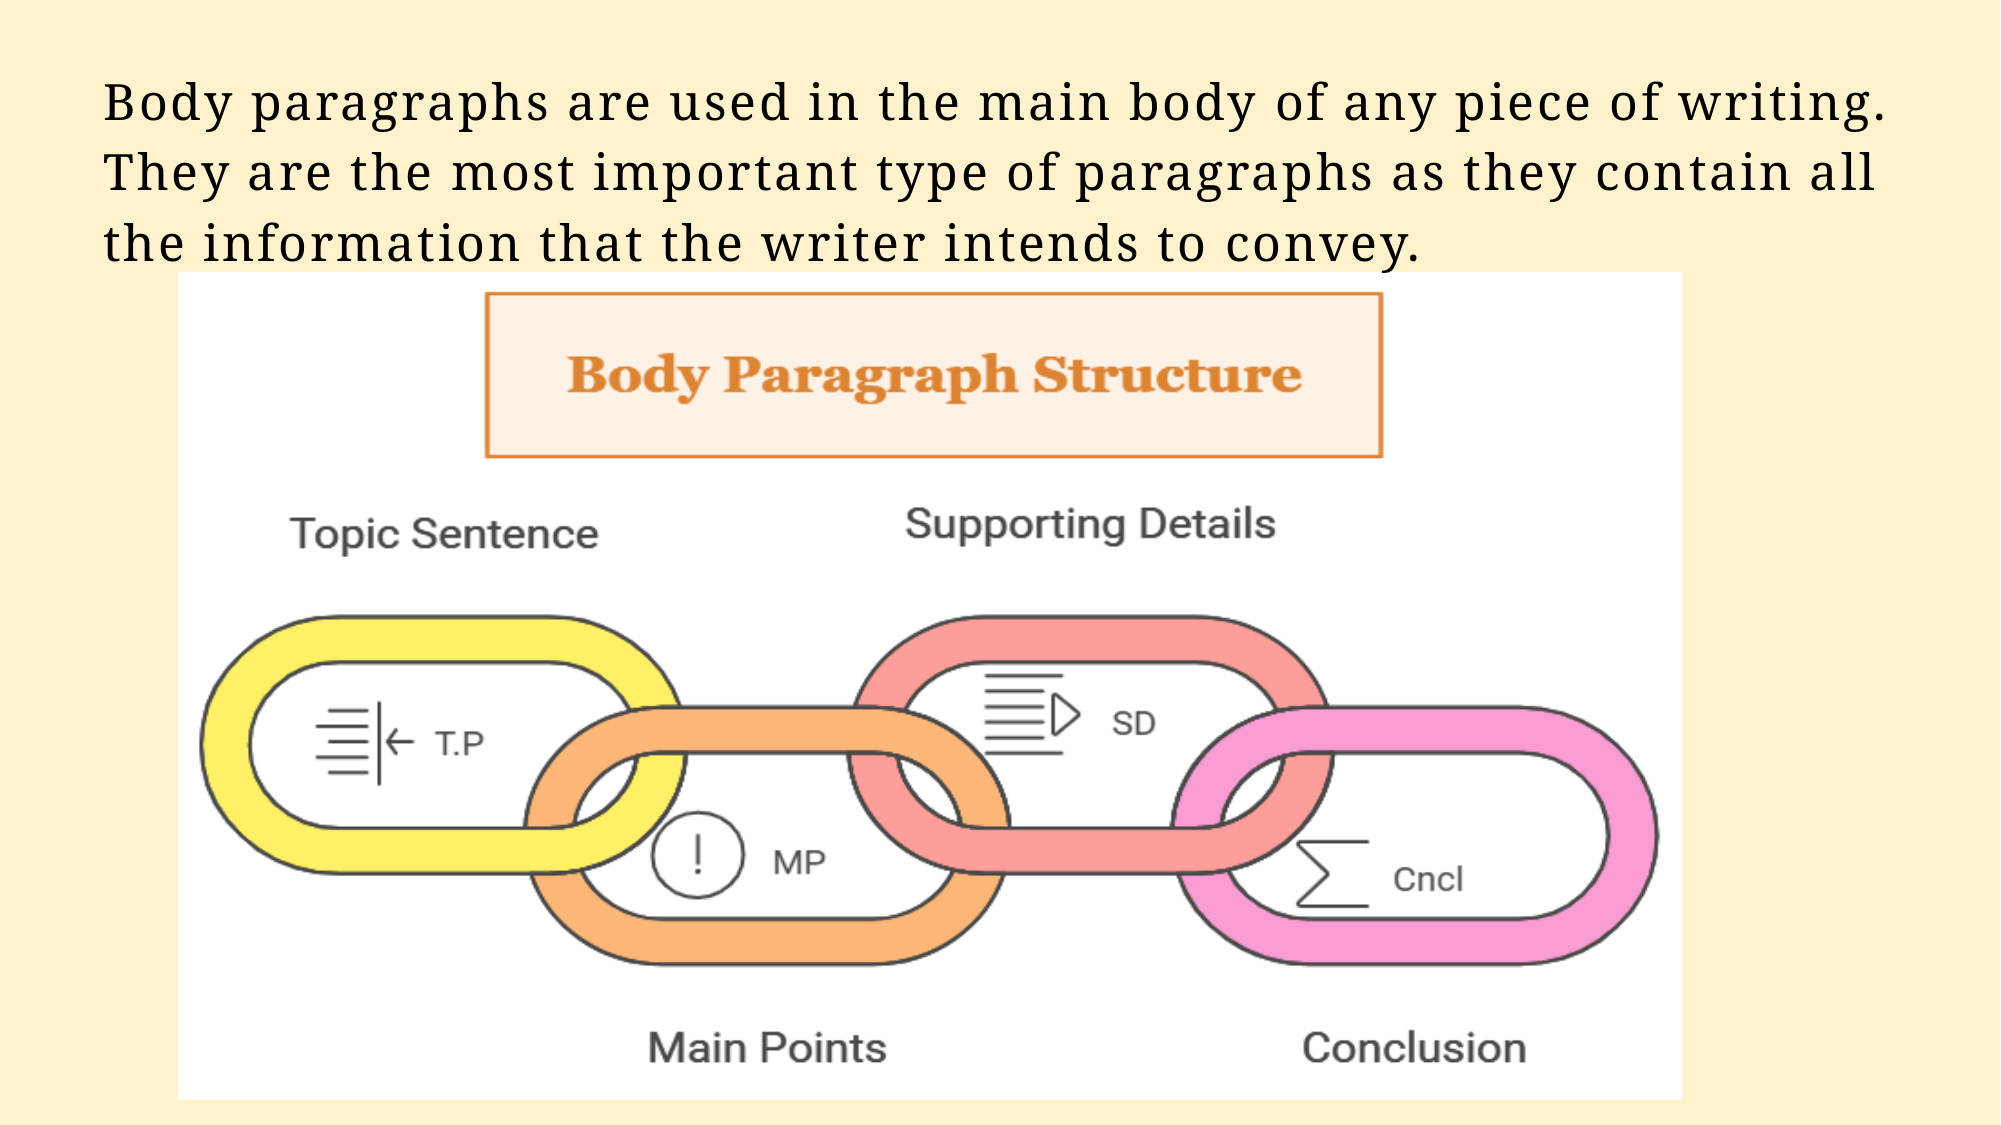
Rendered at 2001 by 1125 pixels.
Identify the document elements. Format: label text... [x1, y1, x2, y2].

text_box Body paragraphs are used in the main body of any piece of writing. They are the most important type of paragraphs as they contain all the information that the writer intends to convey. [88, 52, 1911, 324]
picture [178, 272, 1682, 1100]
